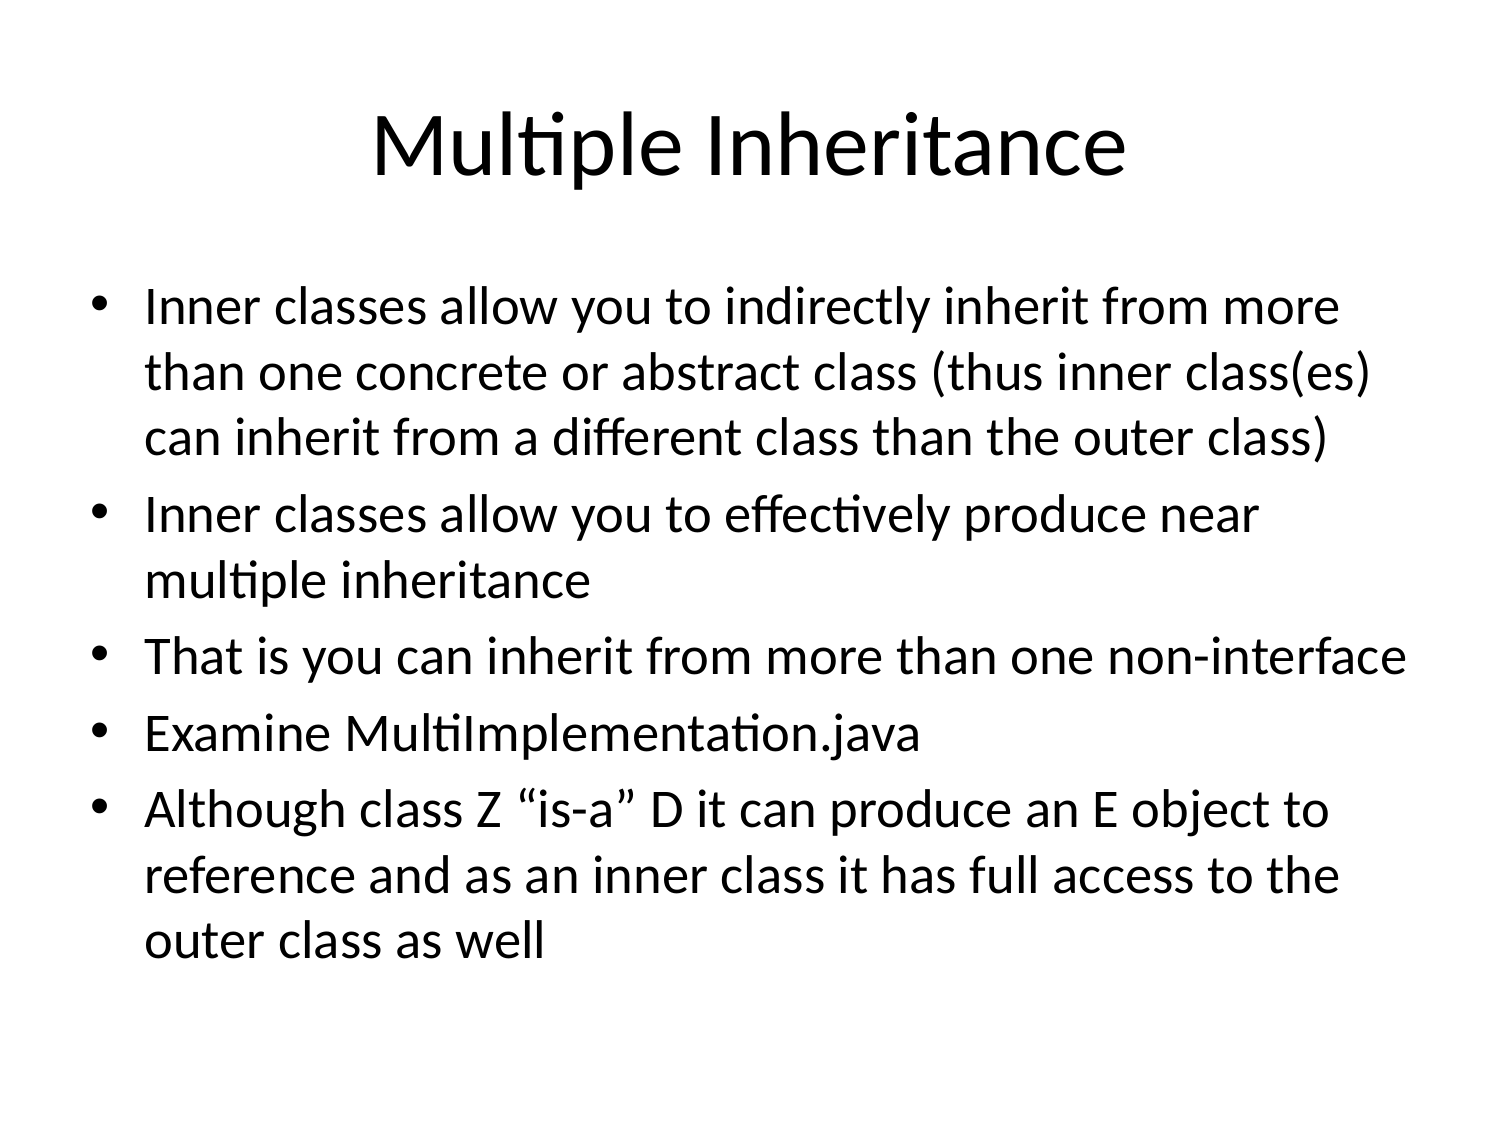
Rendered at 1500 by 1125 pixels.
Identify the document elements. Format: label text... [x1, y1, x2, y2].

list Inner classes allow you to indirectly inherit from more than one concrete or abstract class (thus inner class(es) can inherit from a different class than the outer class) Inner classes allow you to effectively produce near multiple inheritance That is you can inherit from more than one non-interface Examine MultiImplementation.java Although class Z “is-a” D it can produce an E object to reference and as an inner class it has full access to the outer class as well [75, 262, 1425, 1005]
title Multiple Inheritance [75, 45, 1425, 233]
